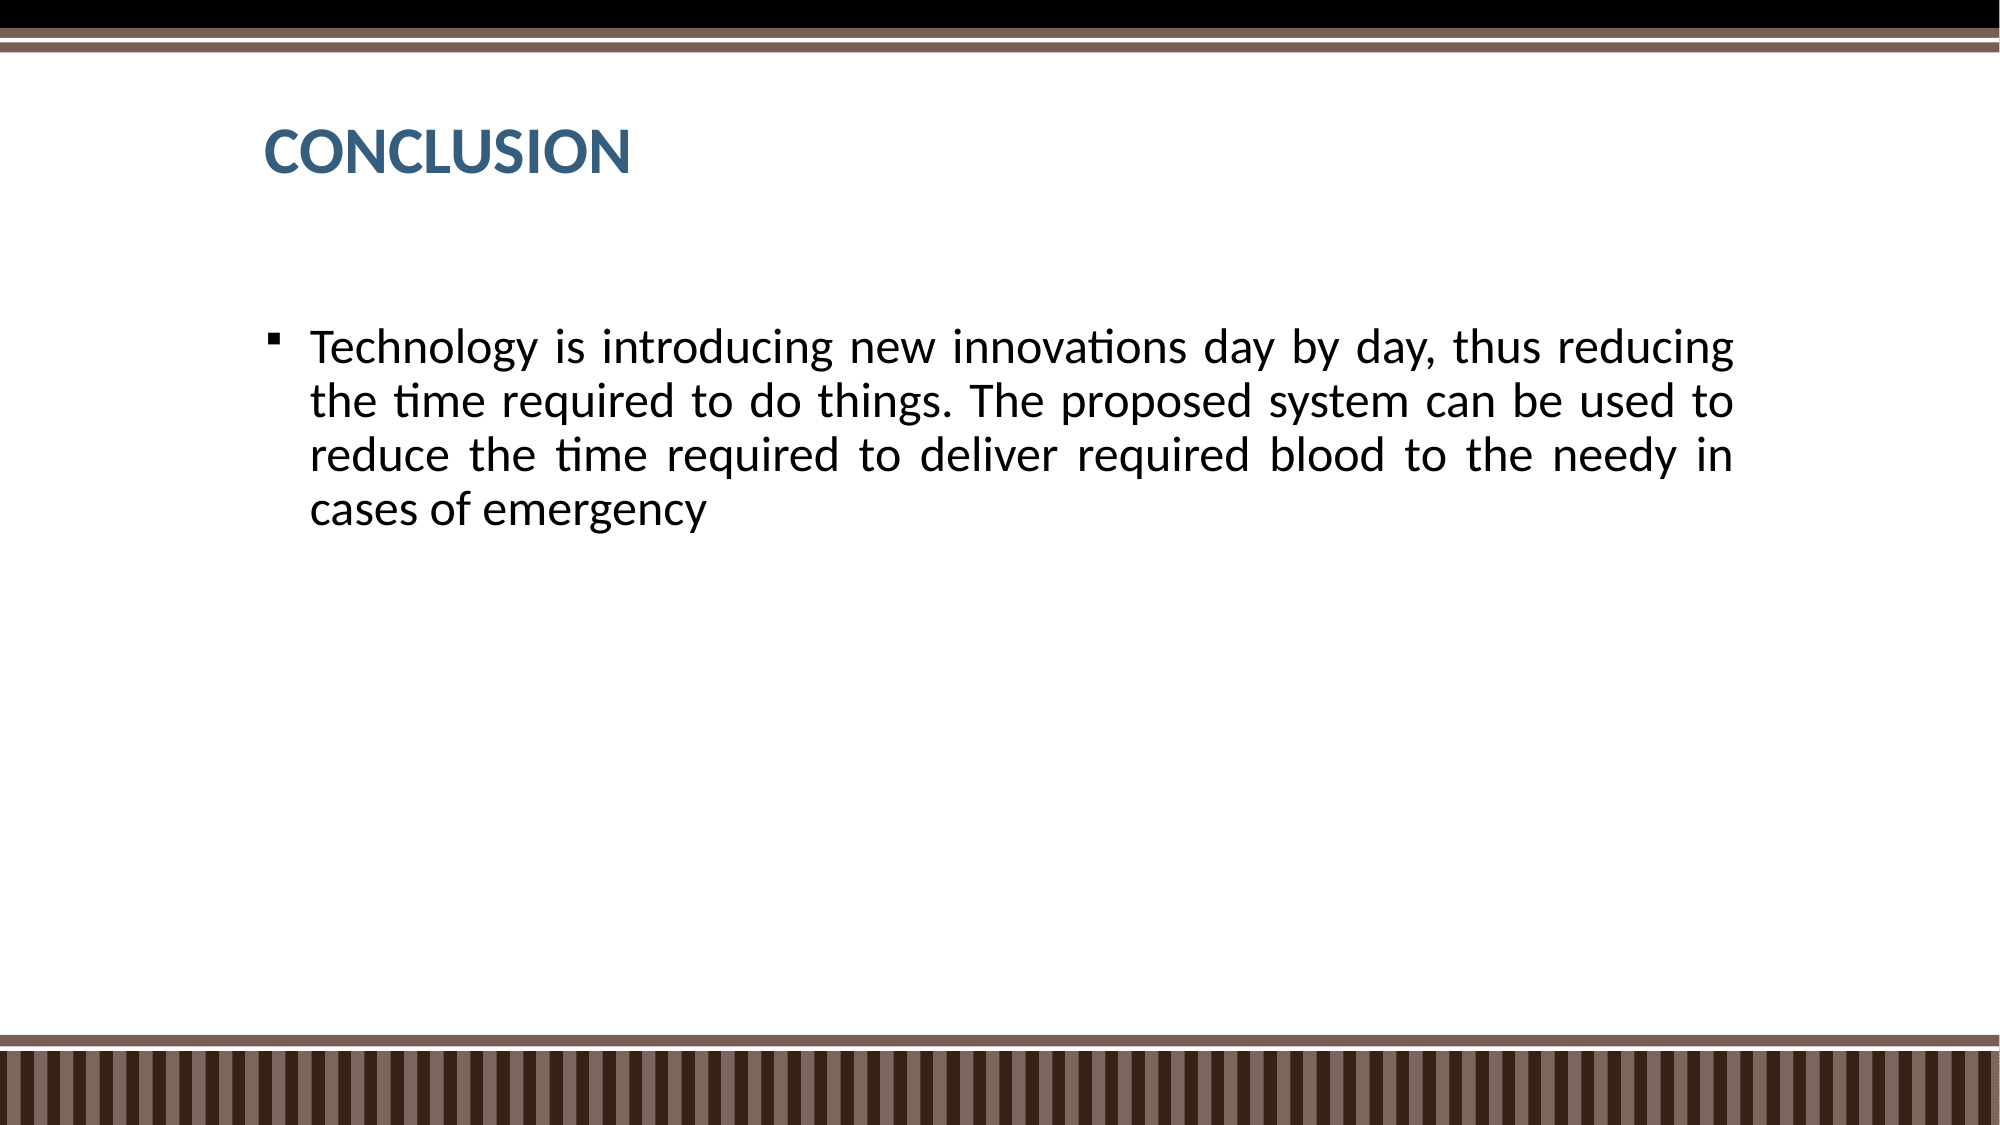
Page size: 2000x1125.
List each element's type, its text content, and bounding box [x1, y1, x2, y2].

title CONCLUSION [249, 99, 1750, 275]
list Technology is introducing new innovations day by day, thus reducing the time required to do things. The proposed system can be used to reduce the time required to deliver required blood to the needy in cases of emergency [249, 312, 1750, 920]
